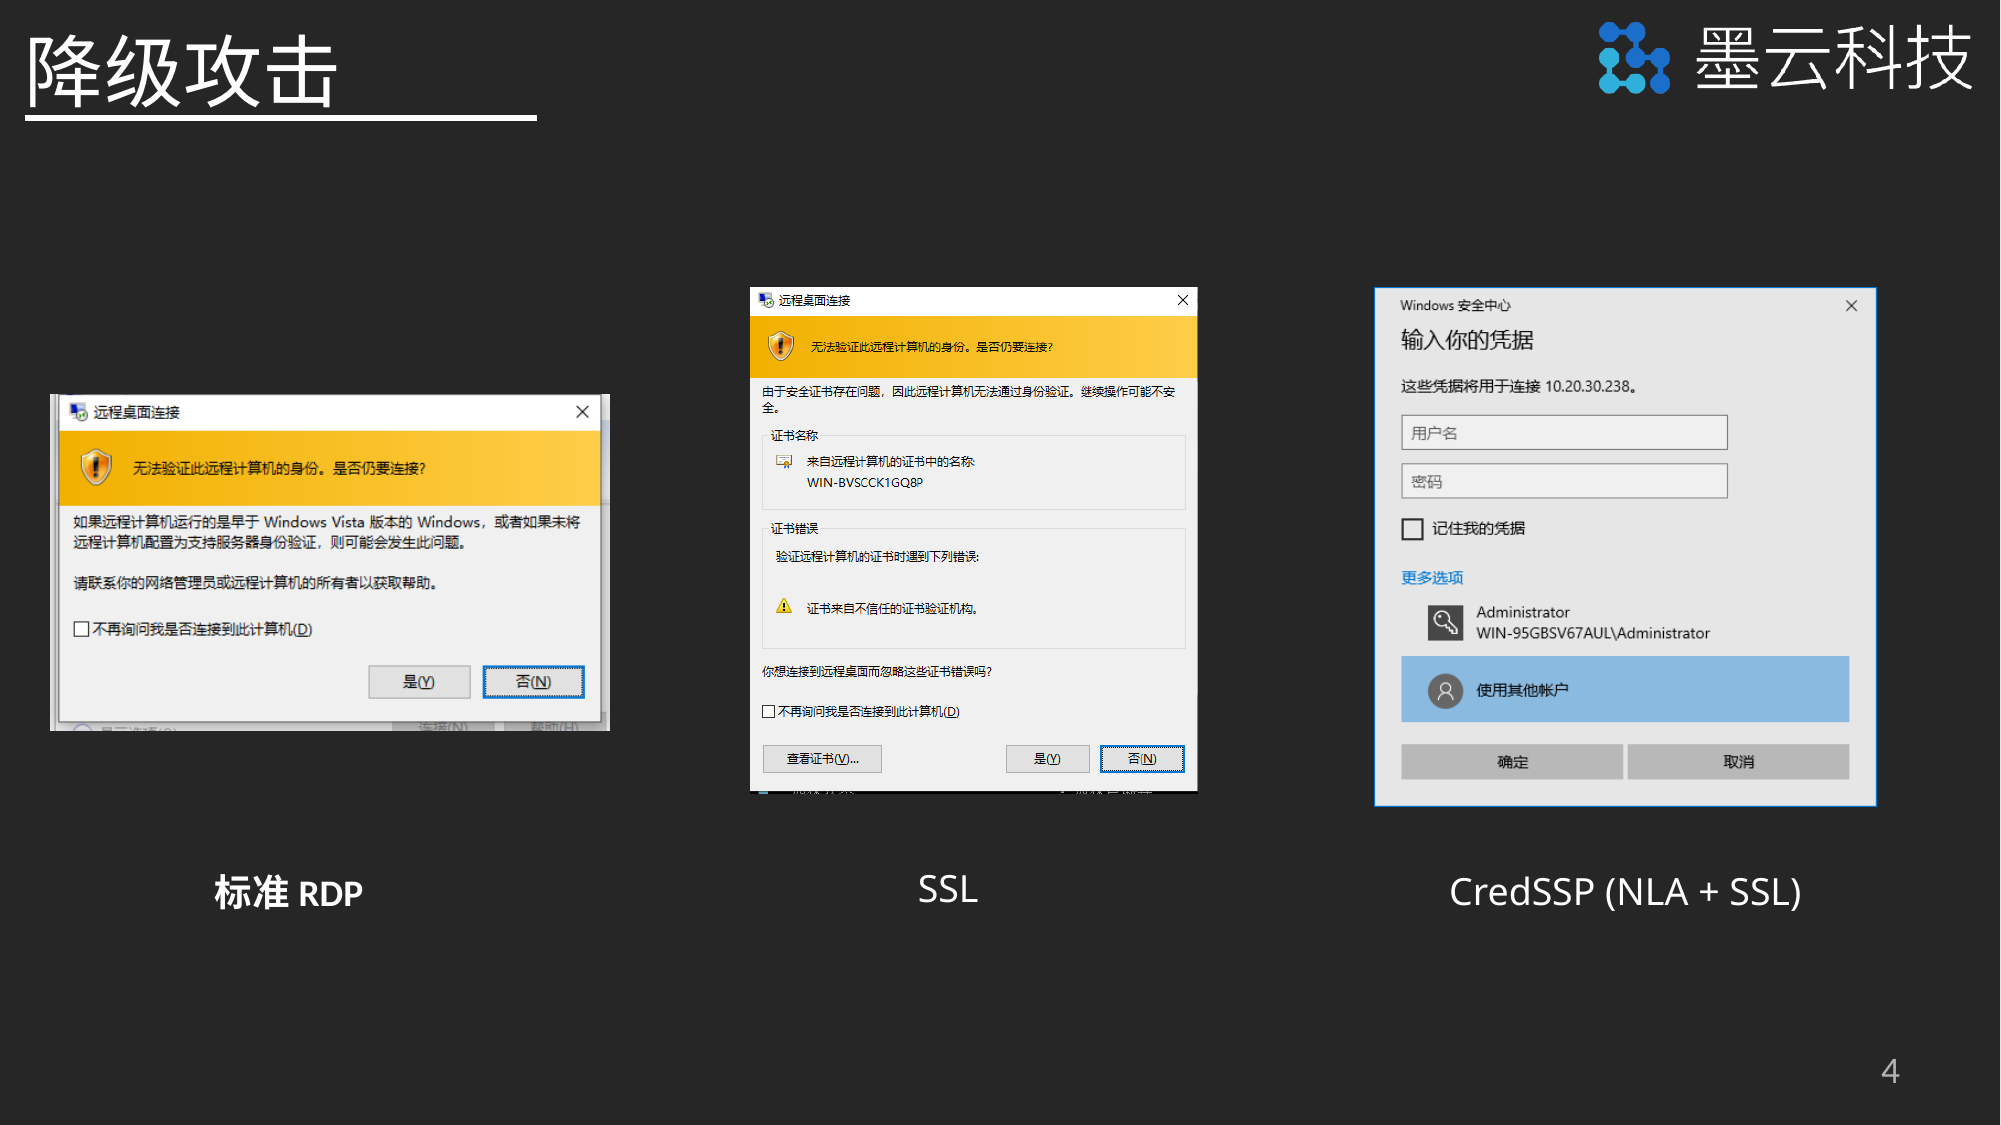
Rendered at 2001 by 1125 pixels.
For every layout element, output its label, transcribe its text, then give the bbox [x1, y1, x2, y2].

subtitle 降级攻击 [24, 22, 725, 119]
picture [1599, 22, 1972, 94]
text_box SSL [903, 857, 994, 917]
picture [749, 287, 1198, 794]
picture [49, 394, 610, 731]
picture [1374, 287, 1877, 807]
slide_number 4 [1440, 1046, 1900, 1103]
text_box CredSSP (NLA + SSL) [1434, 860, 1817, 921]
text_box 标准RDP [199, 861, 379, 922]
